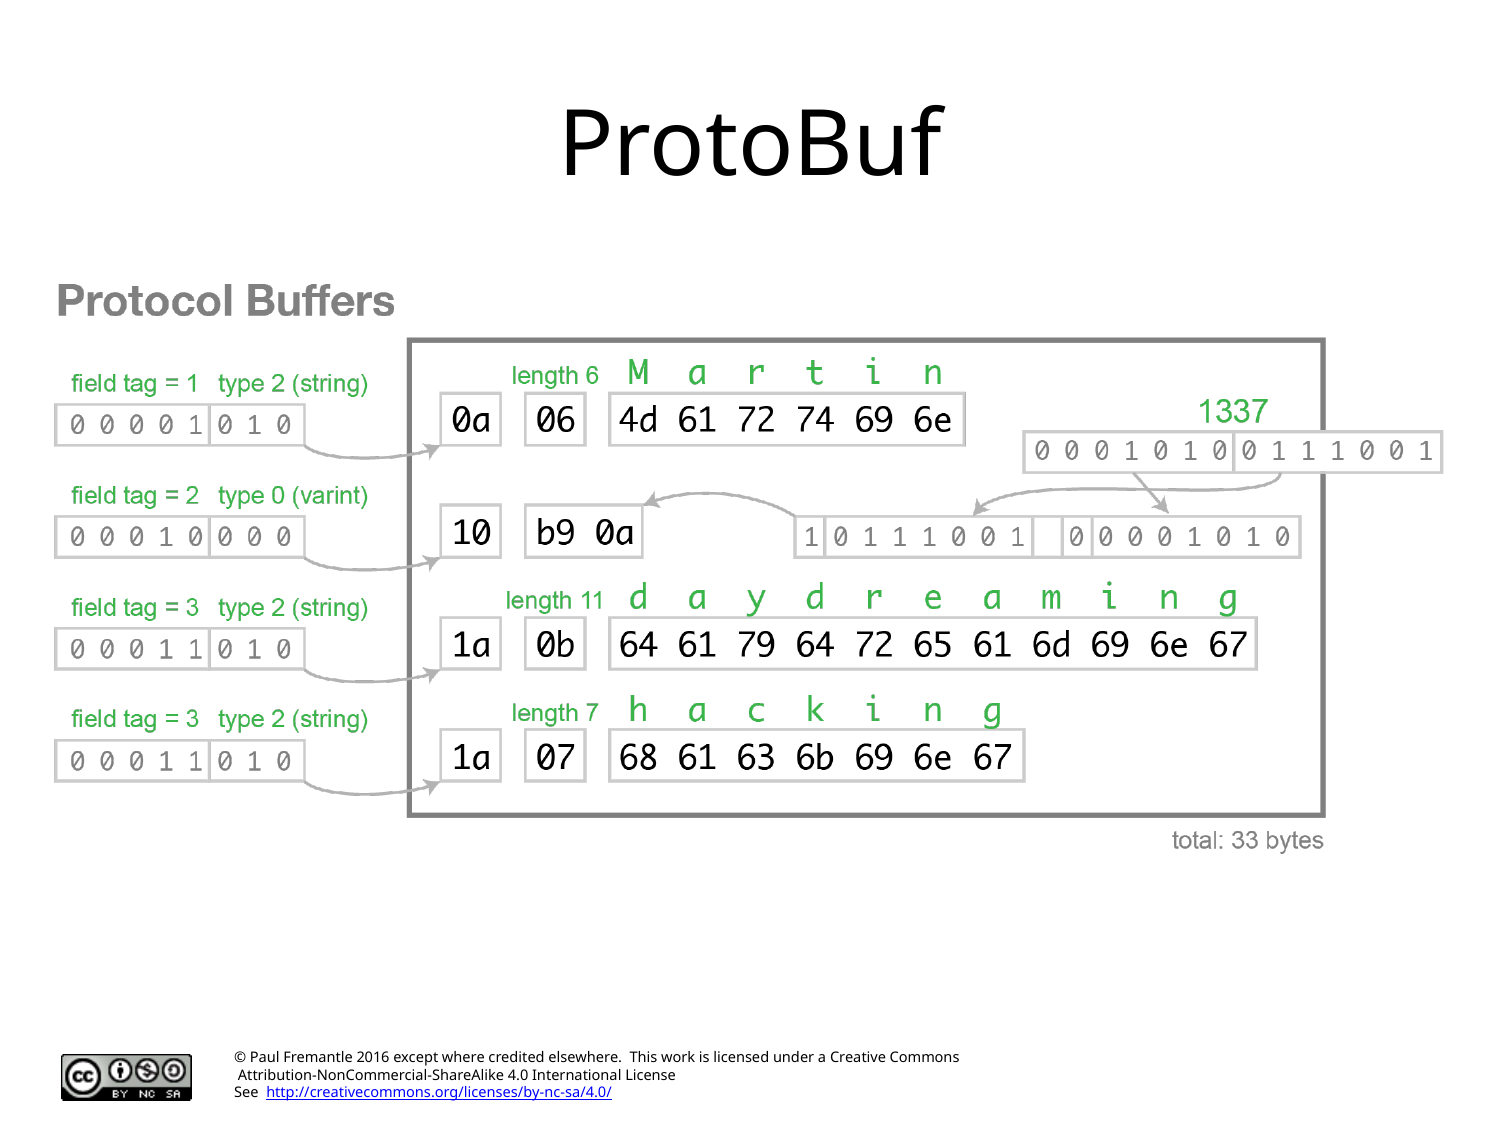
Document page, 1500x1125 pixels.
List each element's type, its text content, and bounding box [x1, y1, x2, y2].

title ProtoBuf [75, 45, 1425, 233]
picture [0, 247, 1500, 876]
picture [61, 1054, 192, 1101]
